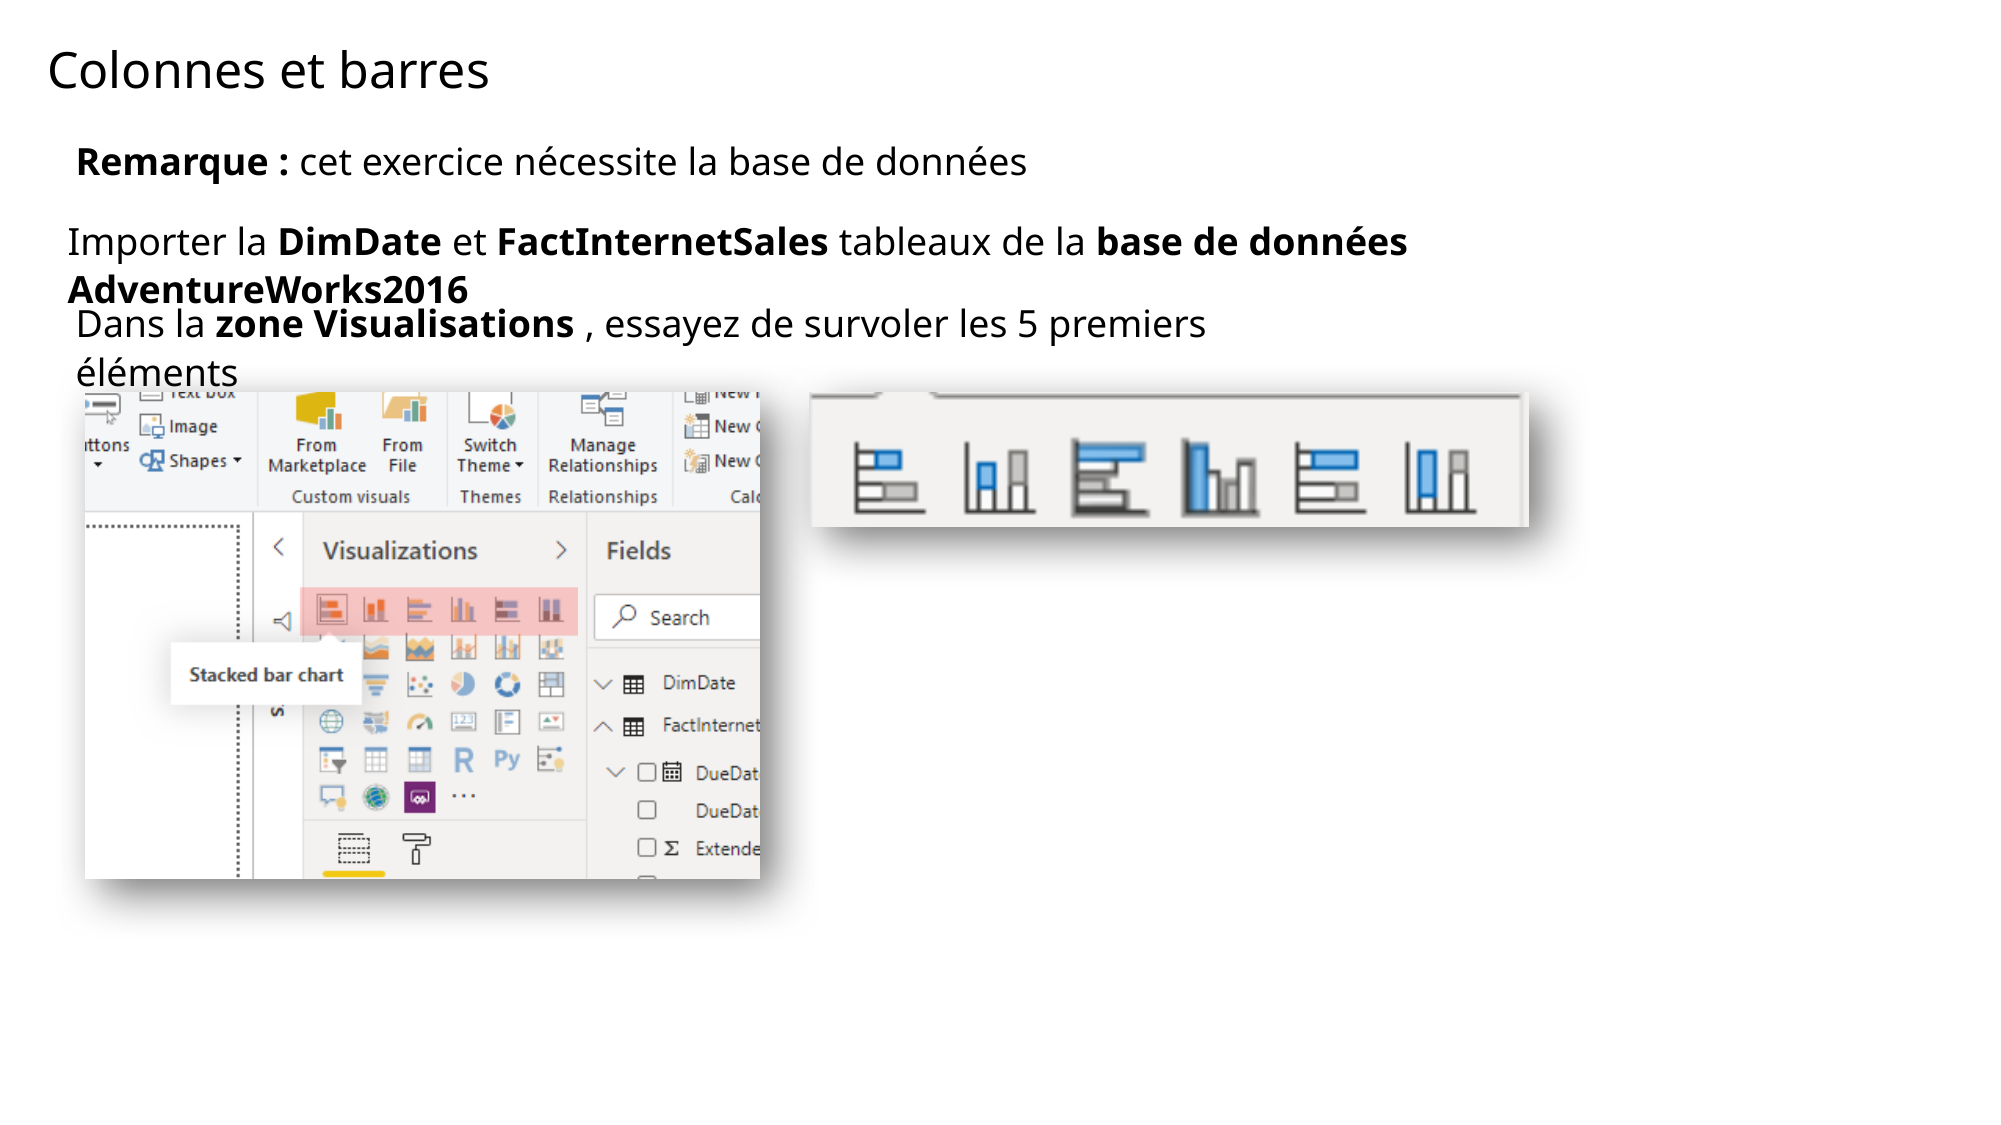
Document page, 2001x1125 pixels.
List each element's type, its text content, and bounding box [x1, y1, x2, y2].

text_box Dans la zone Visualisations , essayez de survoler les 5 premiers éléments [60, 289, 1341, 401]
text_box Importer la DimDate et FactInternetSales tableaux de la base de données AdventureWorks2016 [52, 207, 1755, 319]
text_box Colonnes et barres [32, 31, 506, 107]
text_box Remarque : cet exercice nécessite la base de données [60, 127, 1395, 191]
picture [85, 392, 760, 879]
picture [809, 392, 1529, 527]
